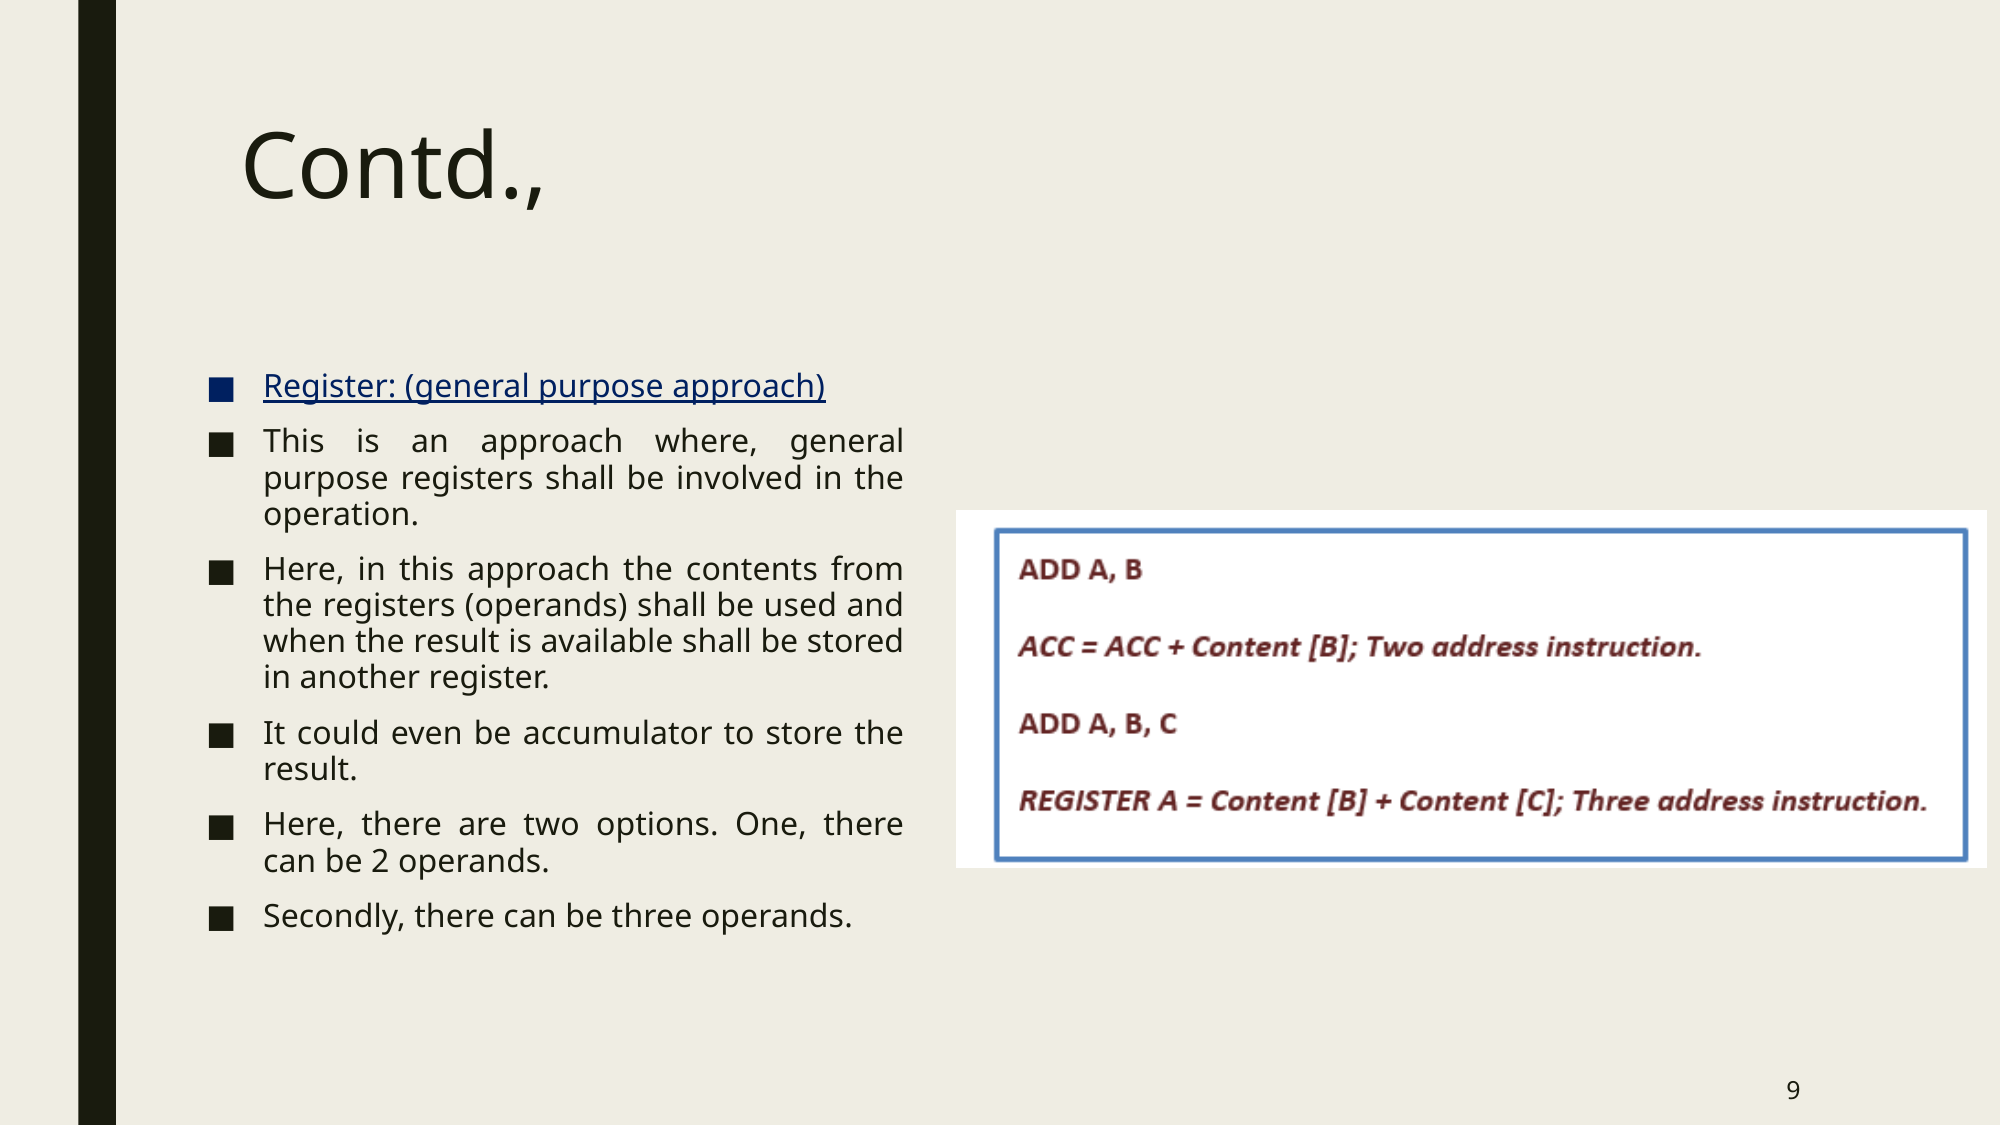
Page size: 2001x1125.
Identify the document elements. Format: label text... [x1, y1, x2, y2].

picture [956, 510, 1987, 868]
title Contd., [225, 112, 1800, 357]
slide_number 9 [1553, 1058, 1816, 1125]
list Register: (general purpose approach) This is an approach where, general purpose registers shall be involved in the operation. Here, in this approach the contents from the registers (operands) shall be used and when the result is available shall be stored in another register. It could even be accumulator to store the result. Here, there are two options. One, there can be 2 operands. Secondly, there can be three operands. [191, 361, 921, 949]
